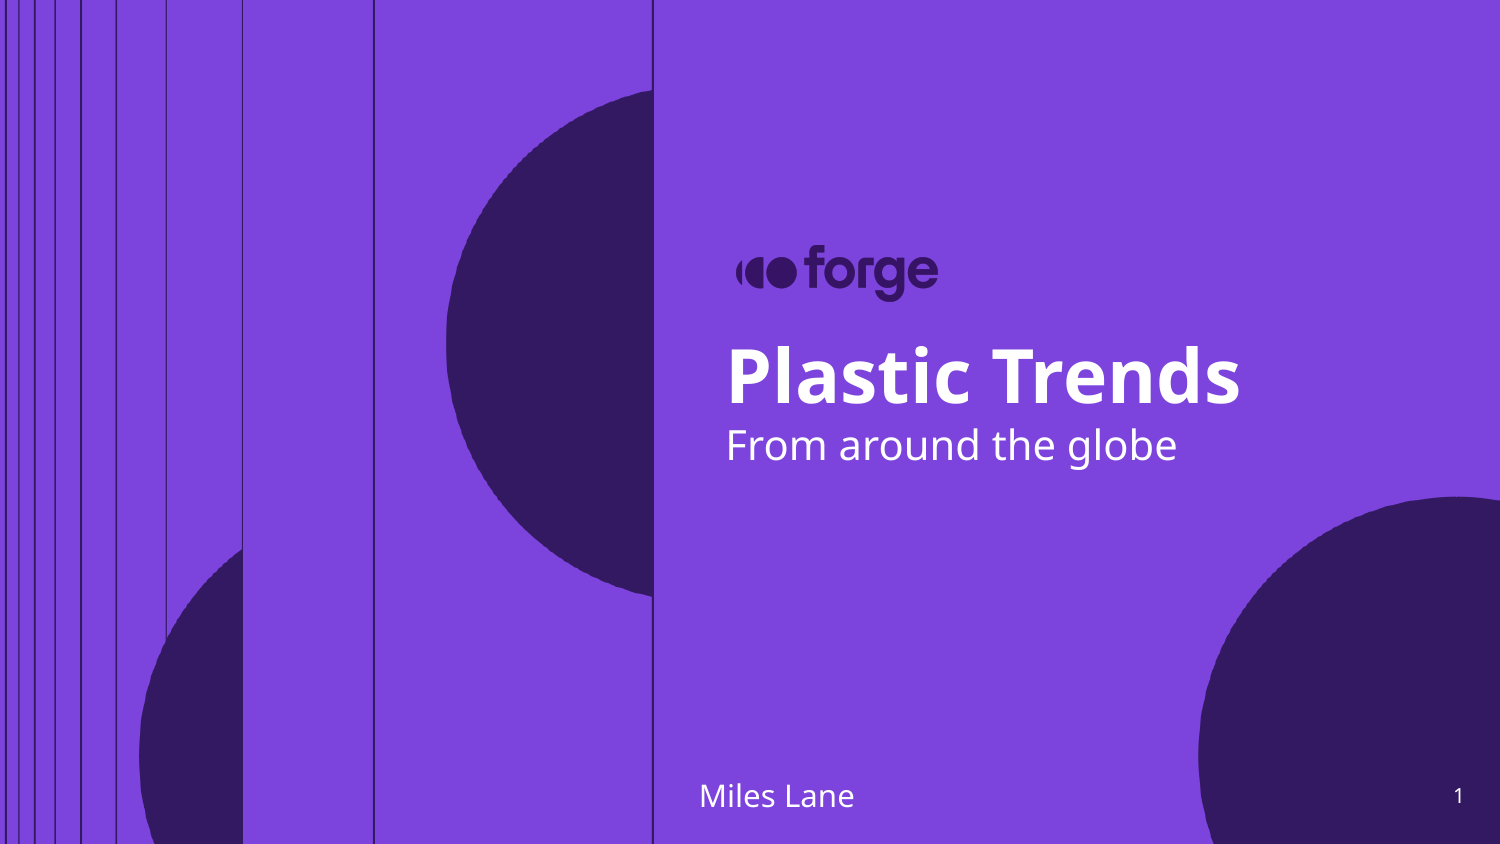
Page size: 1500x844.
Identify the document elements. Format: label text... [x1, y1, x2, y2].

slide_number ‹#› [1389, 764, 1480, 830]
subtitle Miles Lane [683, 755, 1422, 840]
picture [0, 0, 1500, 844]
title Plastic Trends From around the globe [710, 313, 1449, 527]
